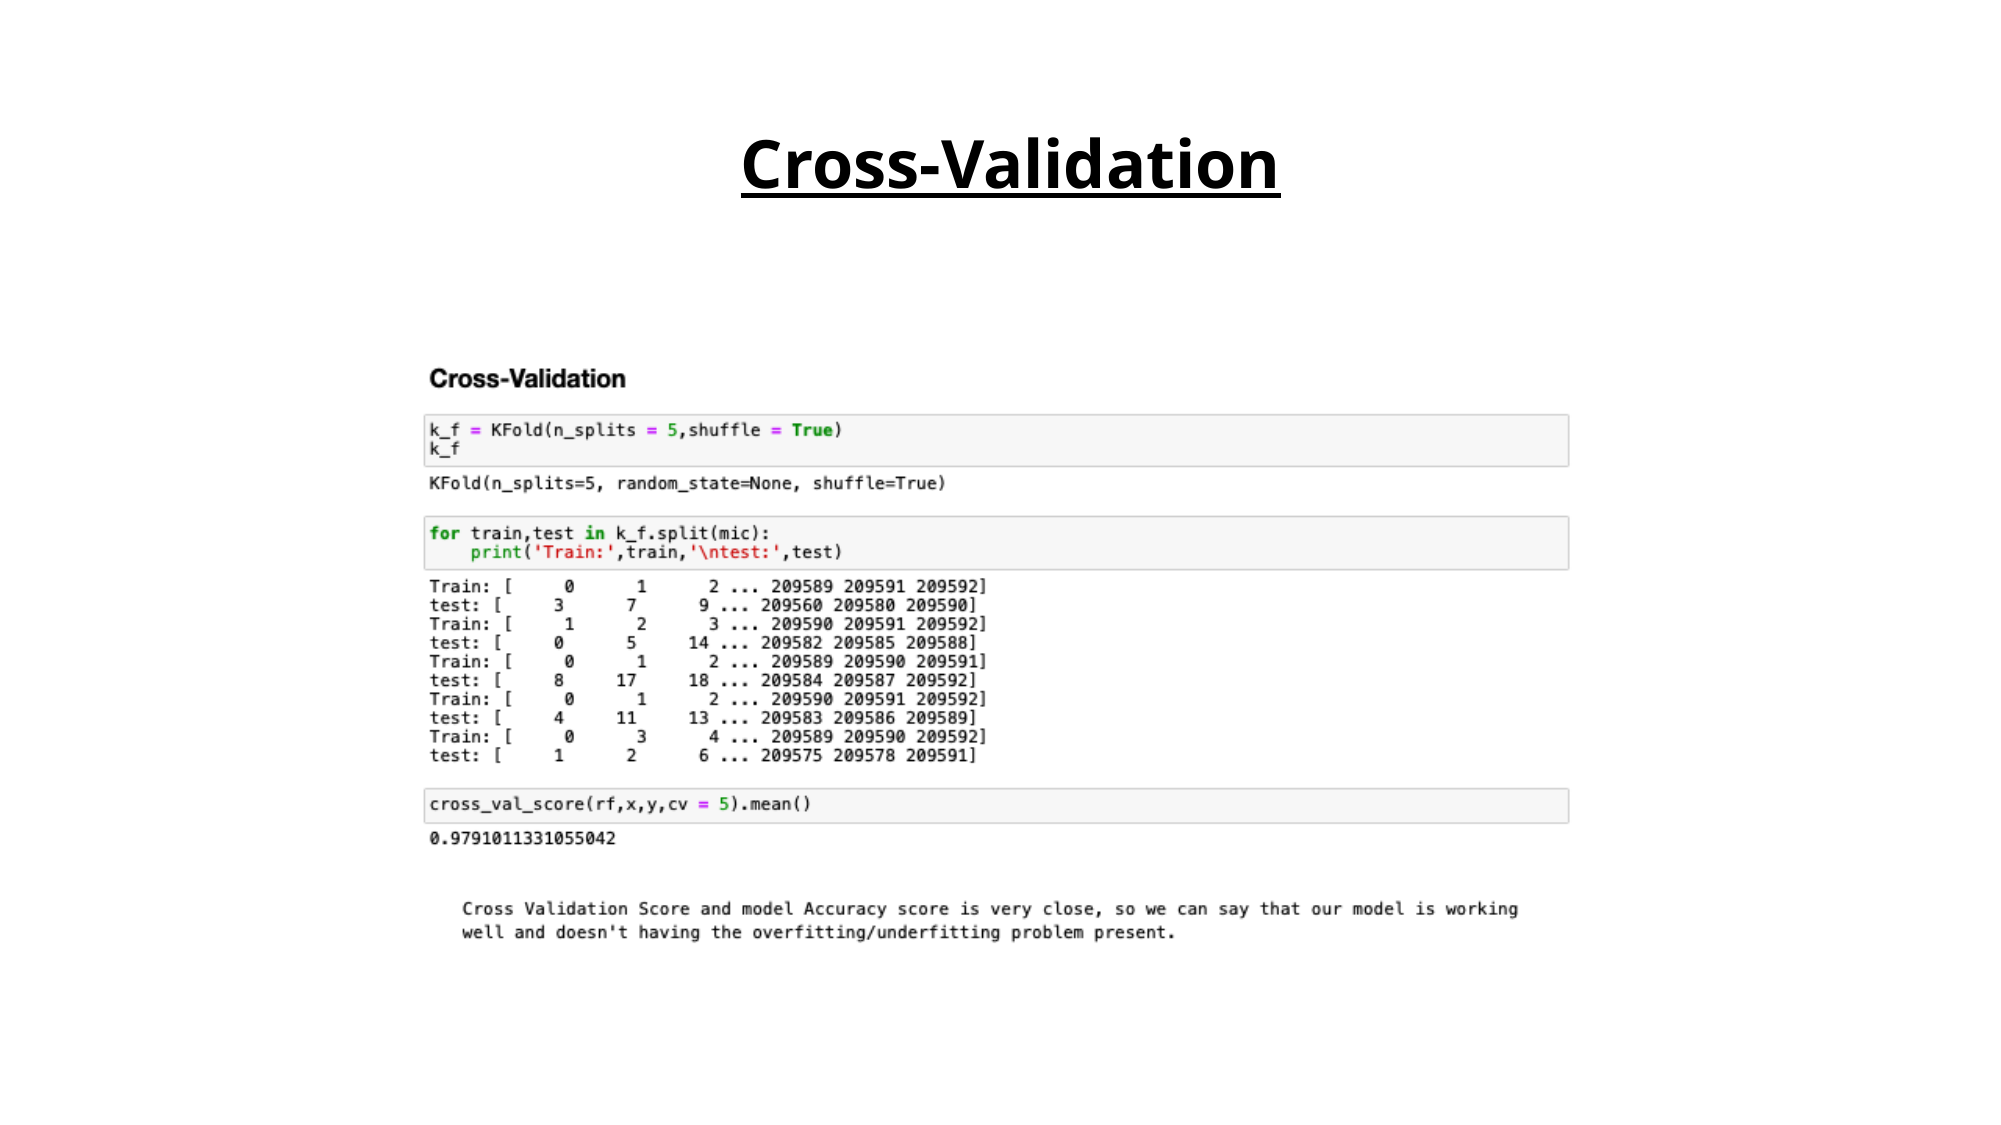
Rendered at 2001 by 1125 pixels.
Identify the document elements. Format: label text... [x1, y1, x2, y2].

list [413, 347, 1587, 965]
title Cross-Validation [91, 105, 1931, 228]
